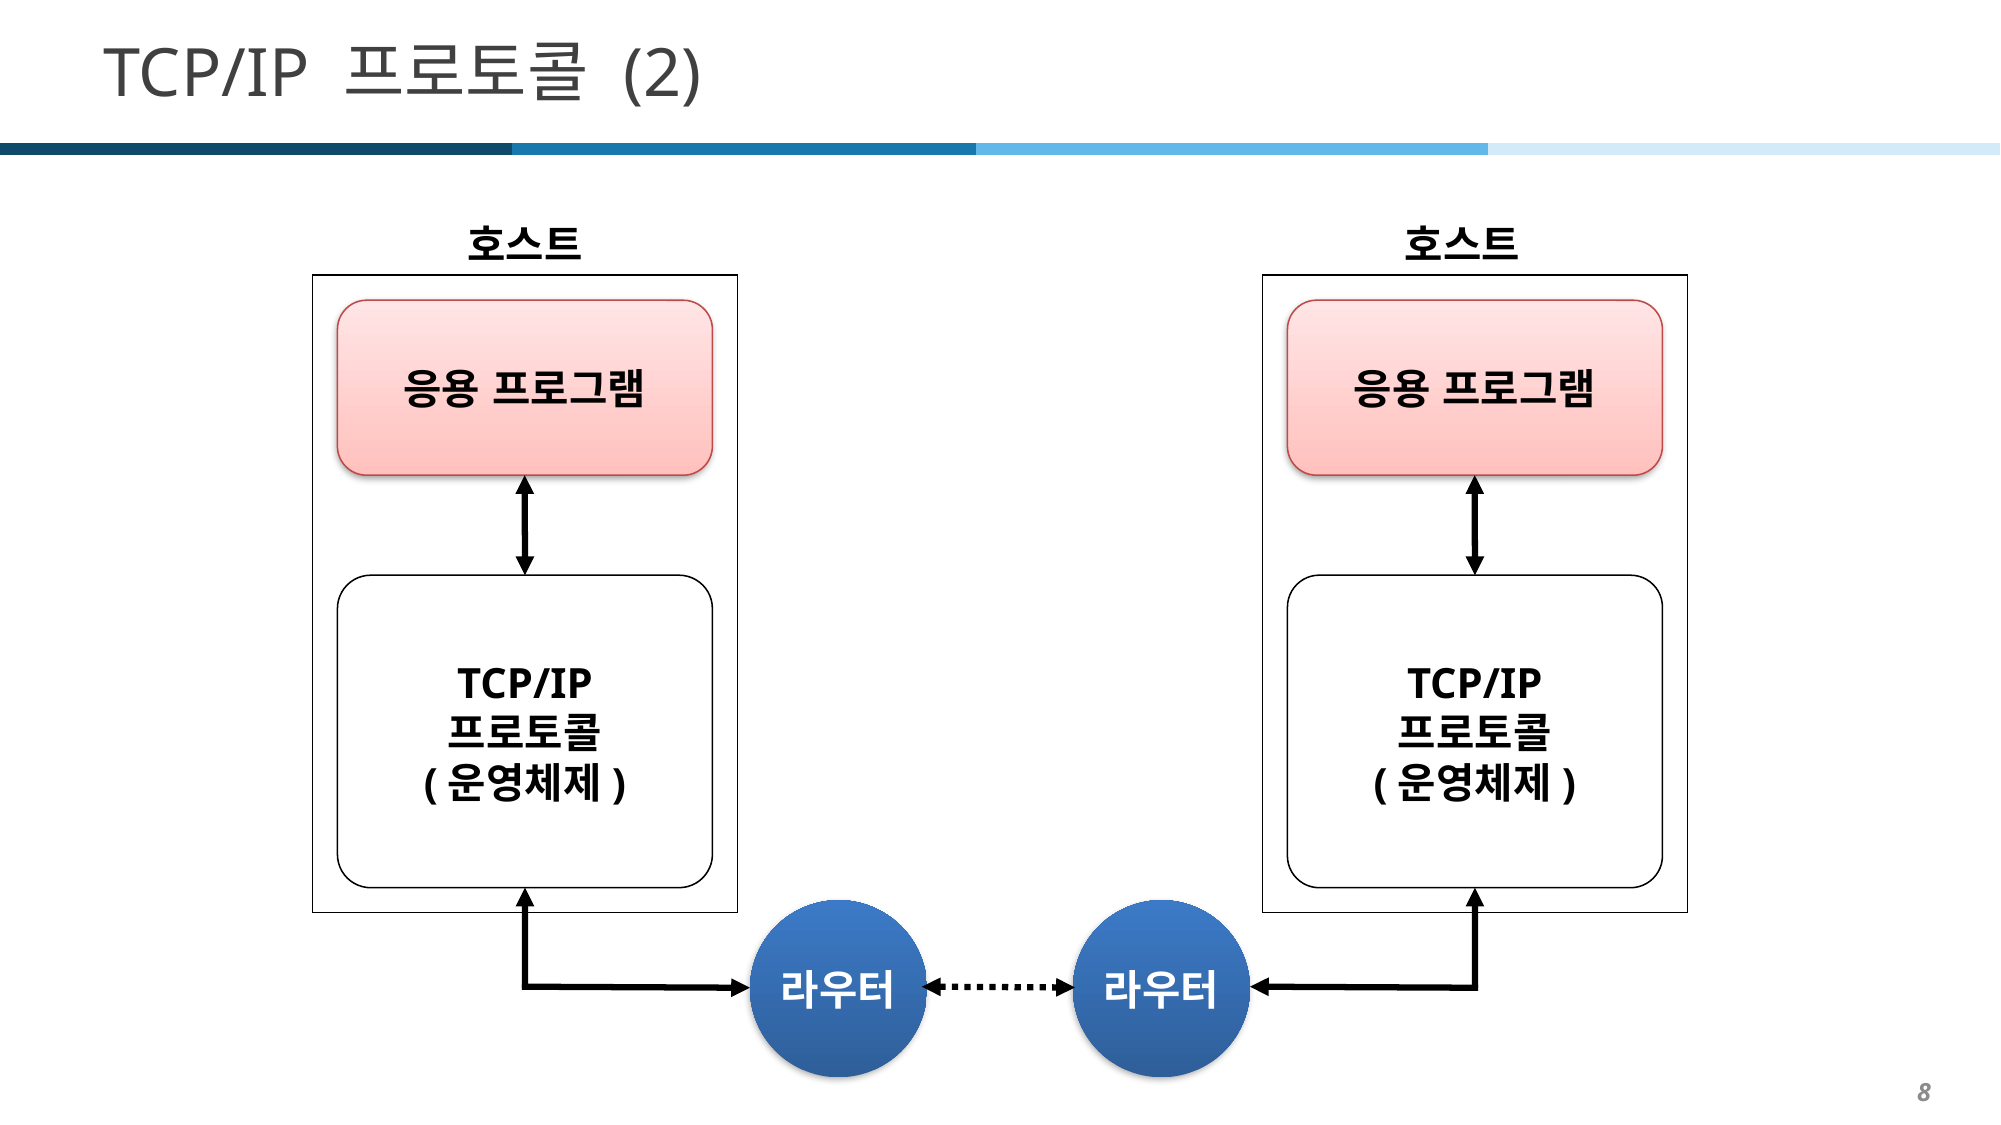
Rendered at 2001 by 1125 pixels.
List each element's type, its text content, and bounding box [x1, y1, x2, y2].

title TCP/IP 프로토콜 (2) [88, 18, 1920, 122]
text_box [312, 199, 1688, 1078]
